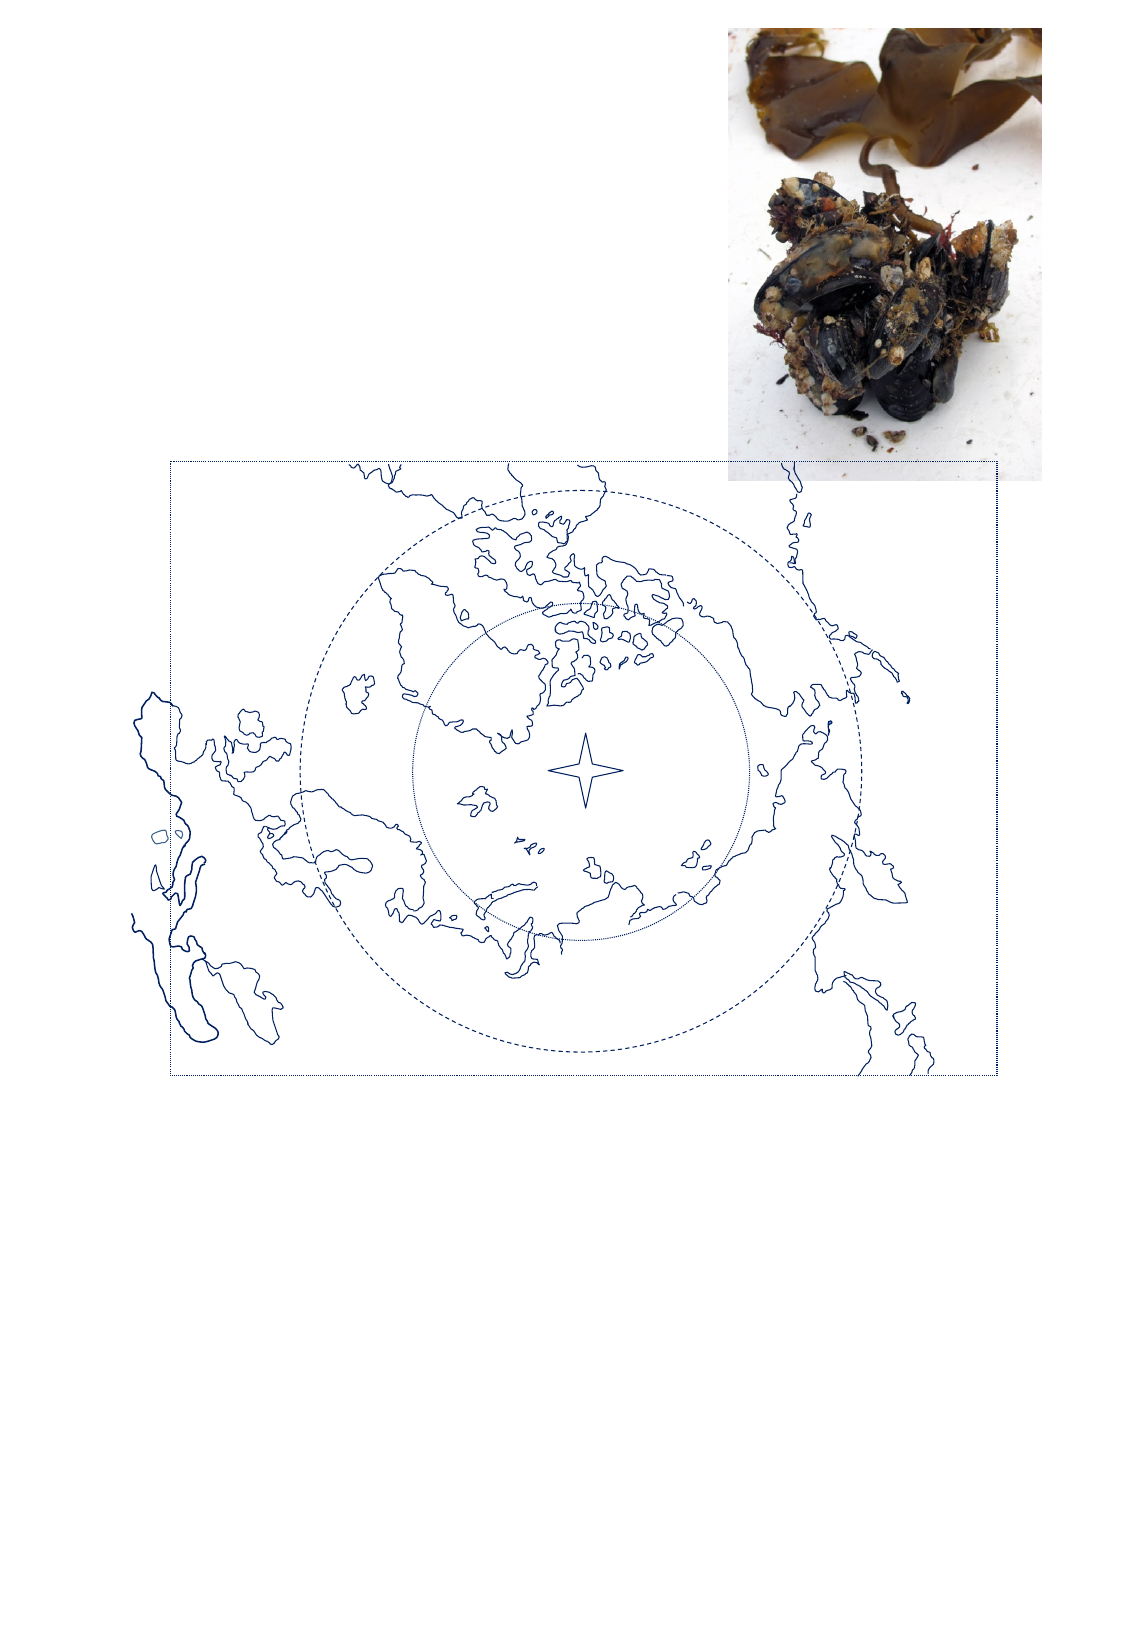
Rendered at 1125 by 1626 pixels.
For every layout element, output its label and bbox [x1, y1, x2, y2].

text_box [131, 461, 998, 1077]
picture [728, 28, 1042, 482]
